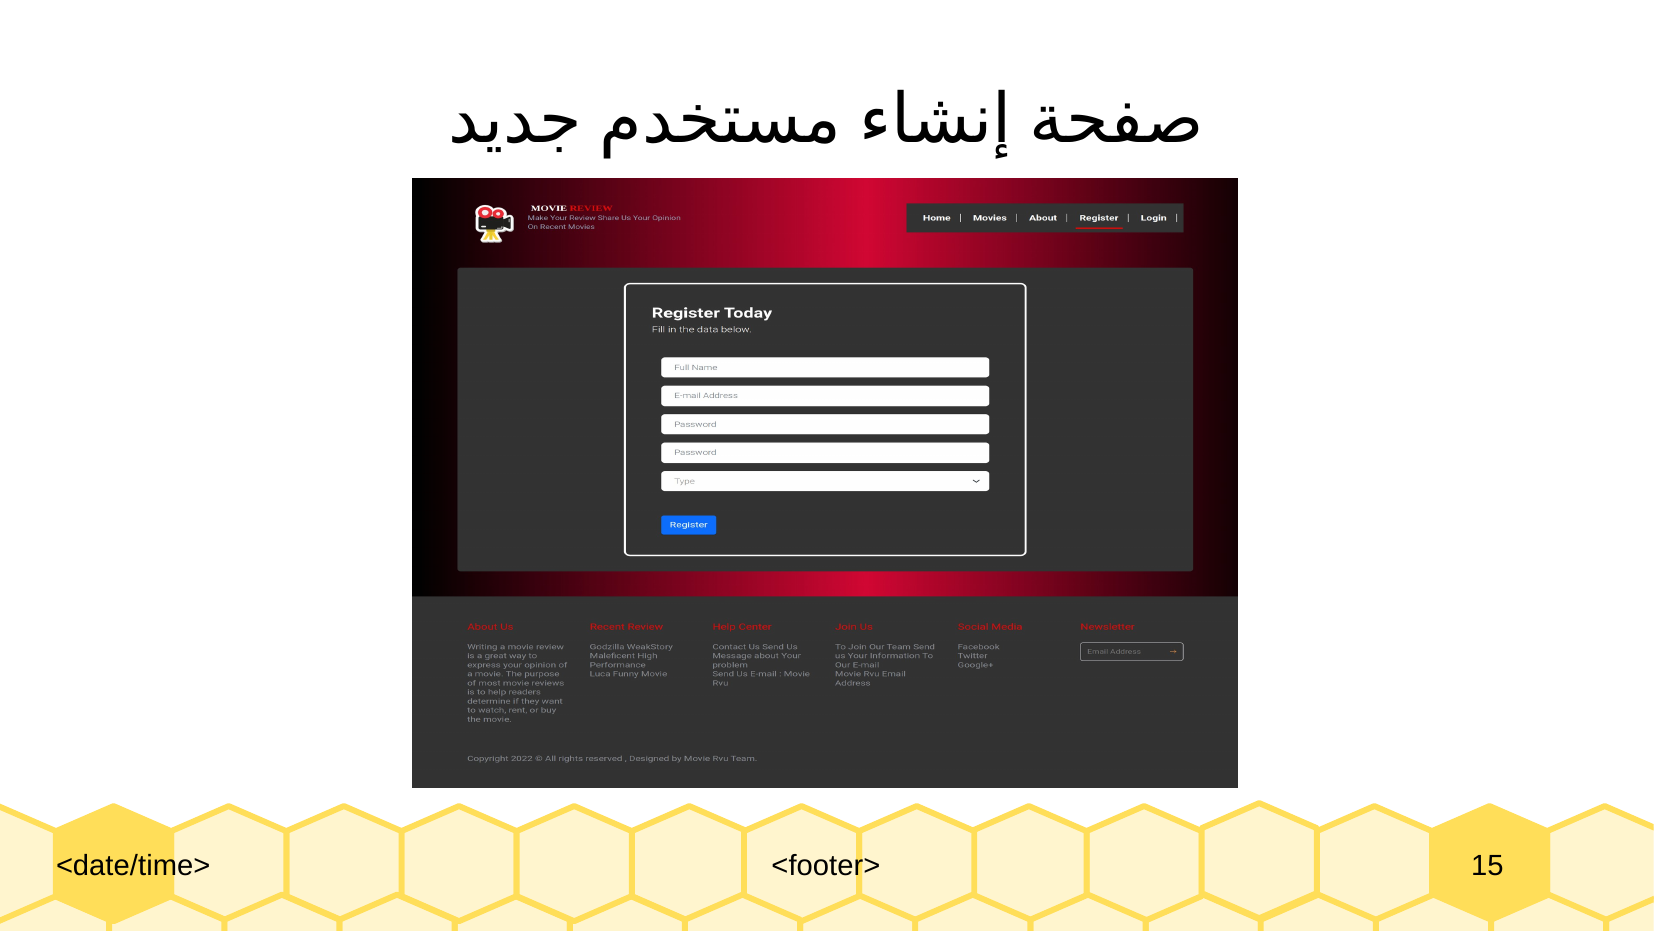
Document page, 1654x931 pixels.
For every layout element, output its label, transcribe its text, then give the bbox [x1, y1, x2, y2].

title صفحة إنشاء مستخدم جديد [82, 37, 1571, 193]
picture [412, 178, 1238, 788]
